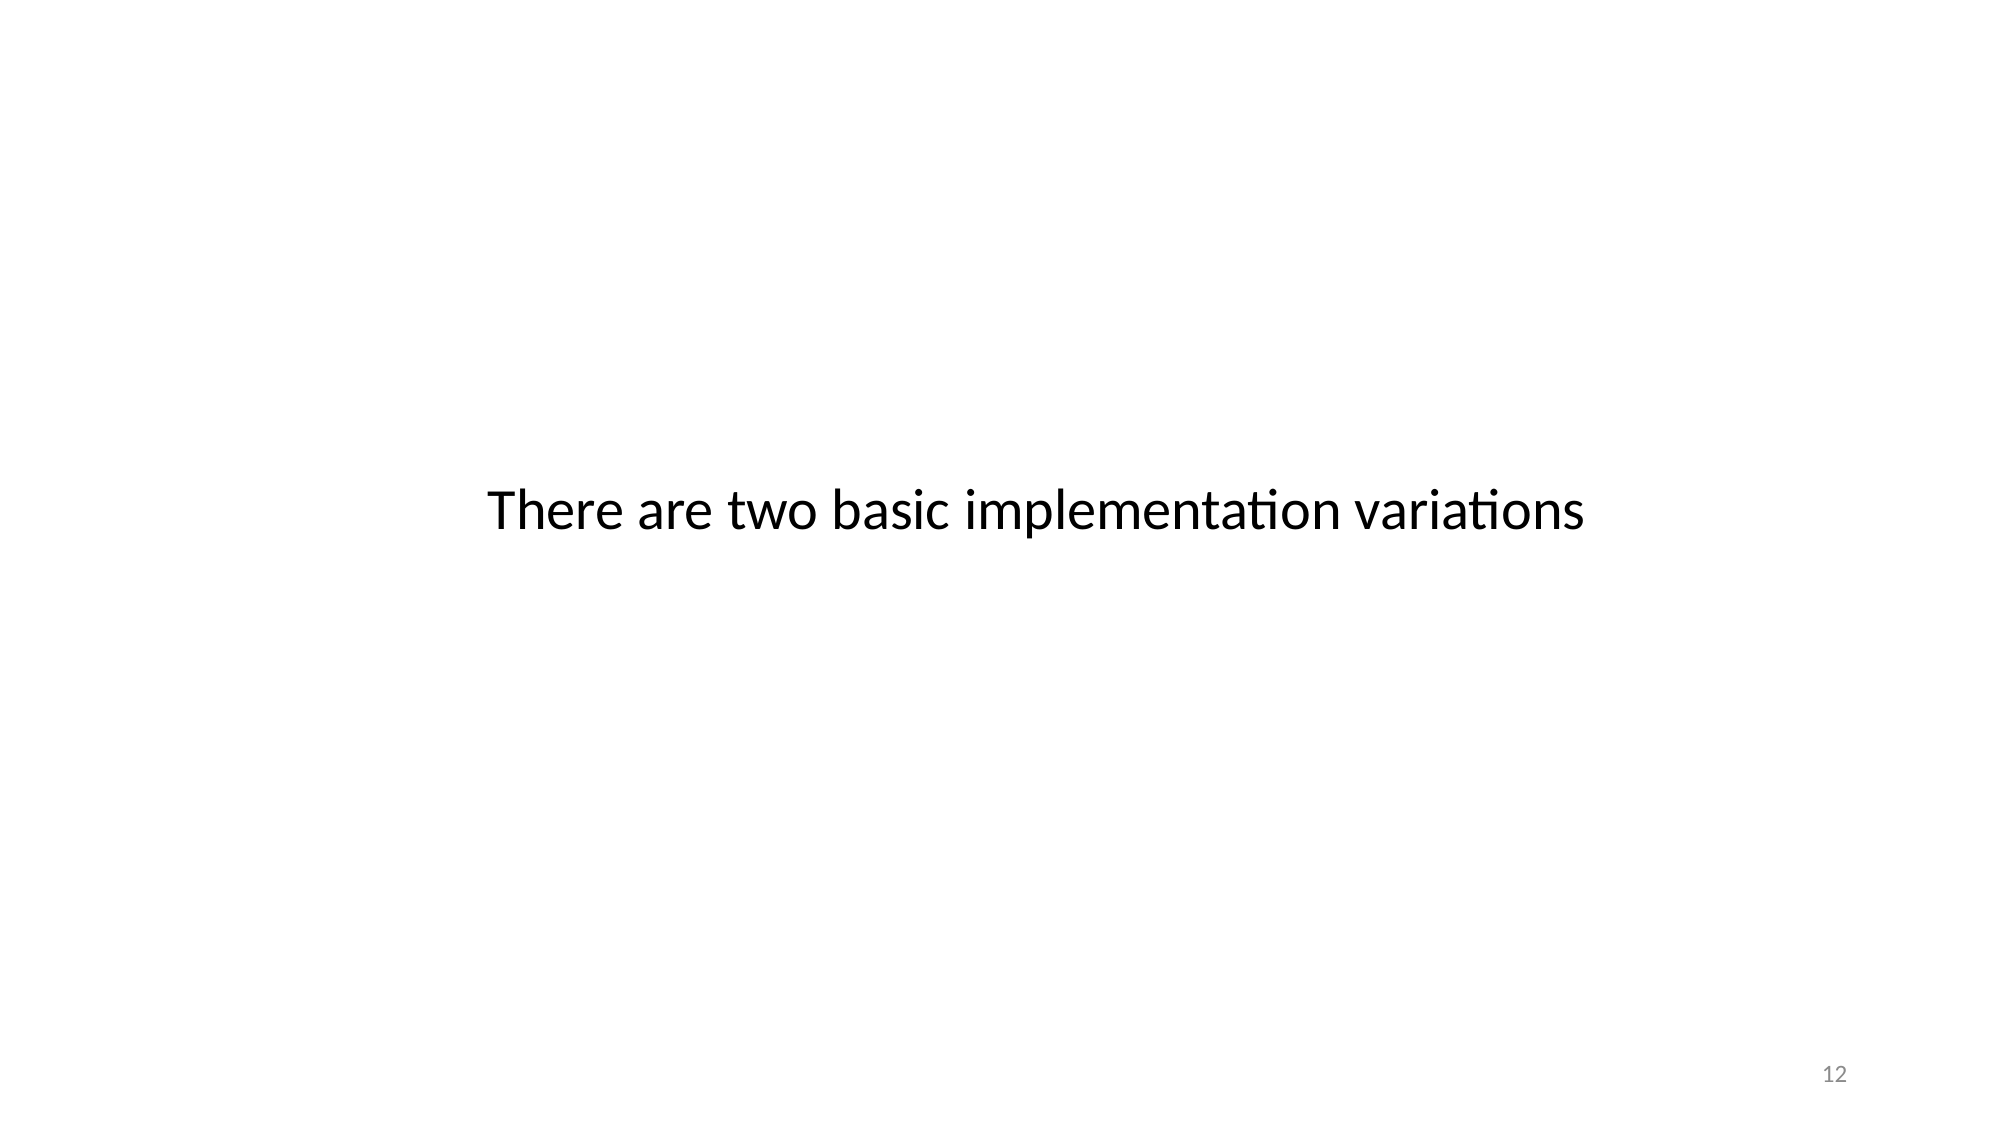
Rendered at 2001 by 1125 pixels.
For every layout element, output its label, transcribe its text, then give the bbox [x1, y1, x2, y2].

slide_number 12 [1412, 1042, 1863, 1103]
text_box There are two basic implementation variations [227, 464, 1847, 549]
